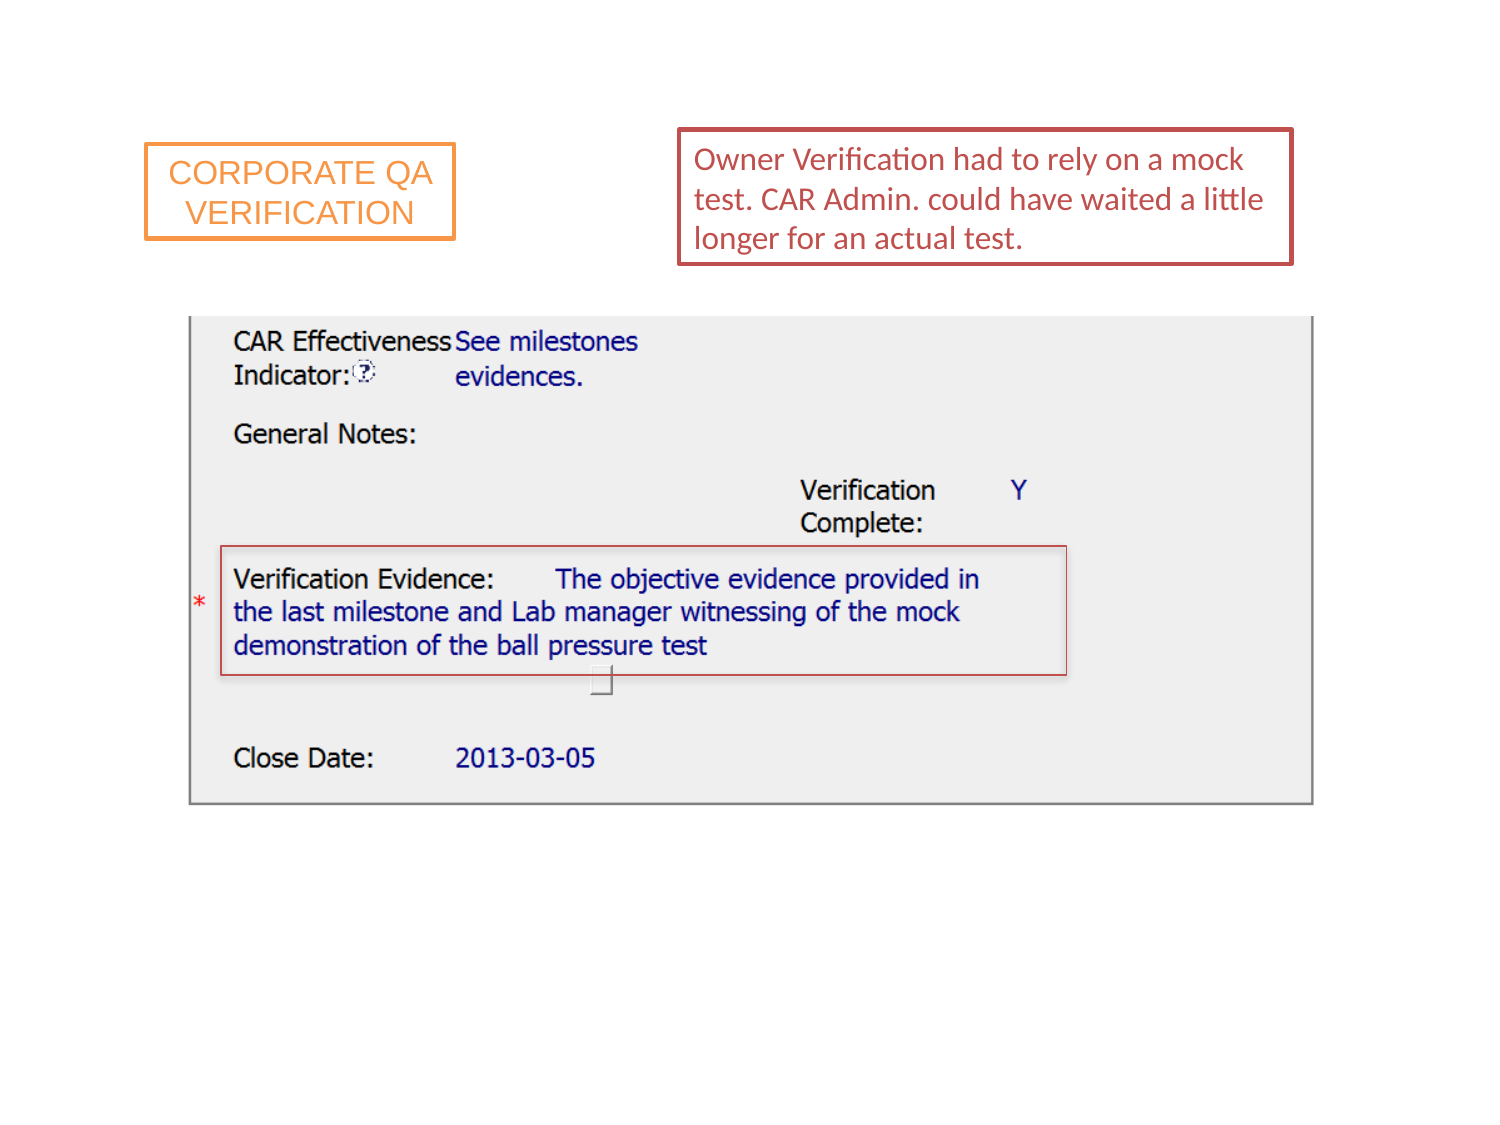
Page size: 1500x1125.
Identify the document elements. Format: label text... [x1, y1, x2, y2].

text_box CORPORATE QA VERIFICATION [144, 142, 456, 241]
title CAR 123911017 [150, 49, 1500, 238]
picture [155, 315, 1345, 809]
text_box Owner Verification had to rely on a mock test. CAR Admin. could have waited a little longer for an actual test. [677, 127, 1294, 266]
